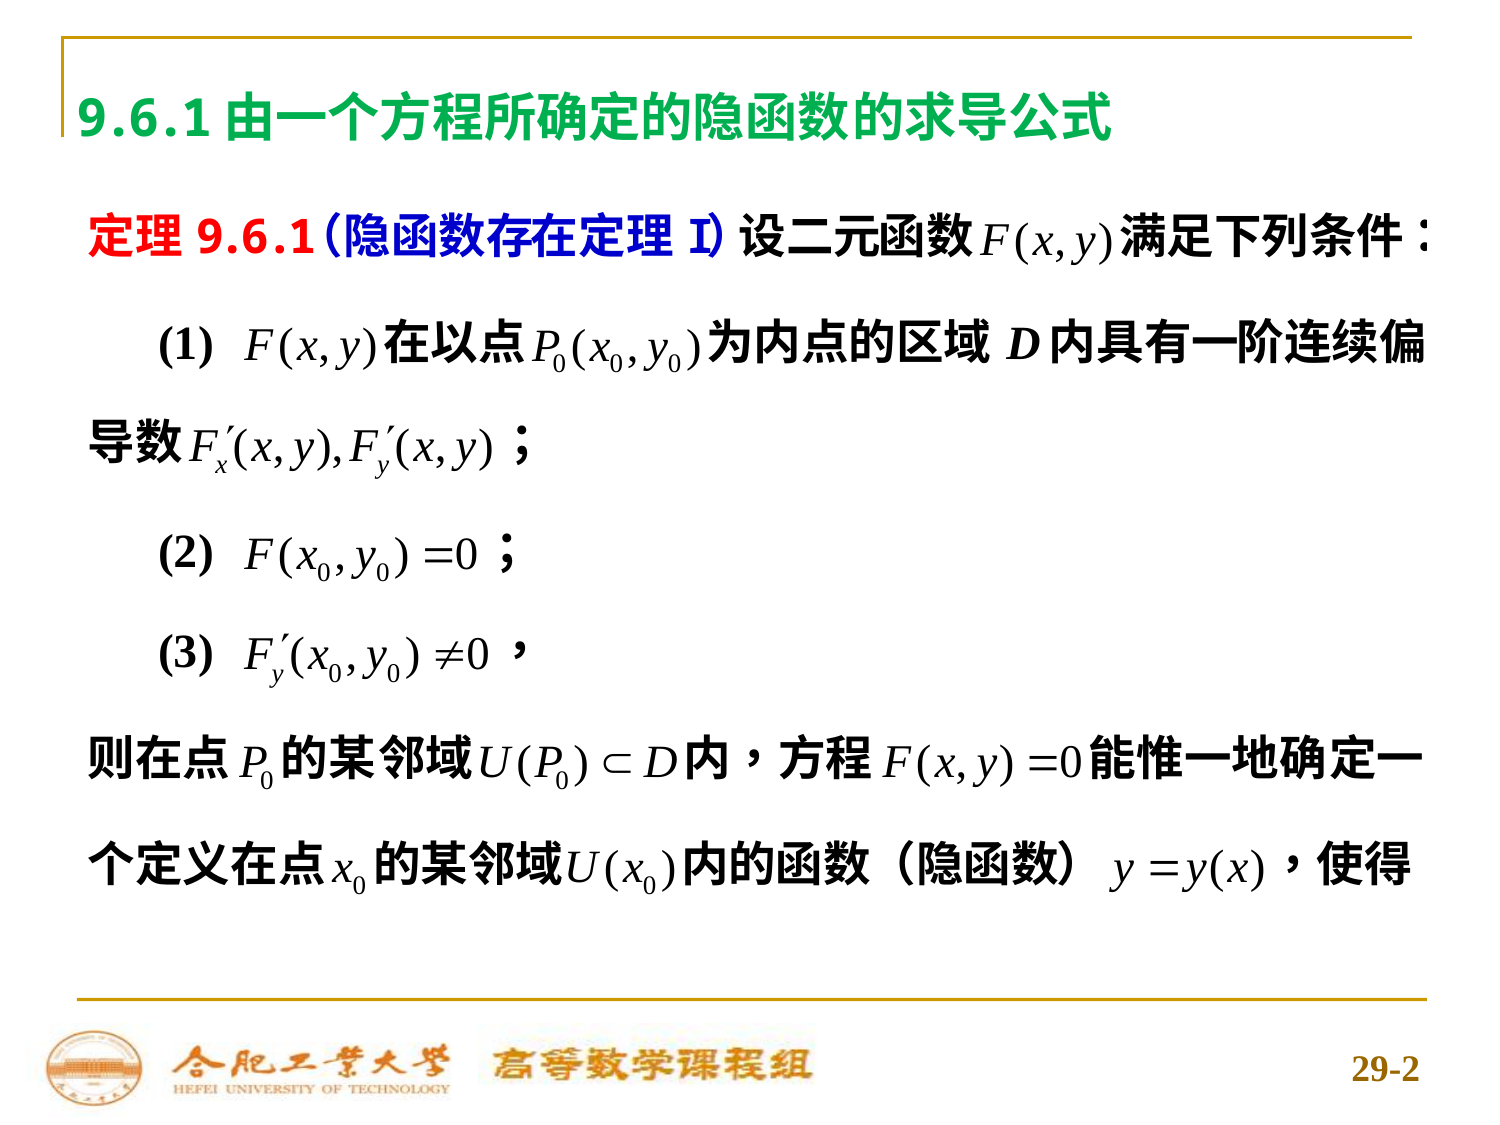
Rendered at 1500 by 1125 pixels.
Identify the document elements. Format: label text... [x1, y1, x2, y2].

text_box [76, 62, 1311, 185]
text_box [87, 188, 1428, 921]
picture [25, 1023, 457, 1118]
slide_number 29-2 [1084, 1020, 1436, 1097]
picture [478, 1023, 821, 1096]
